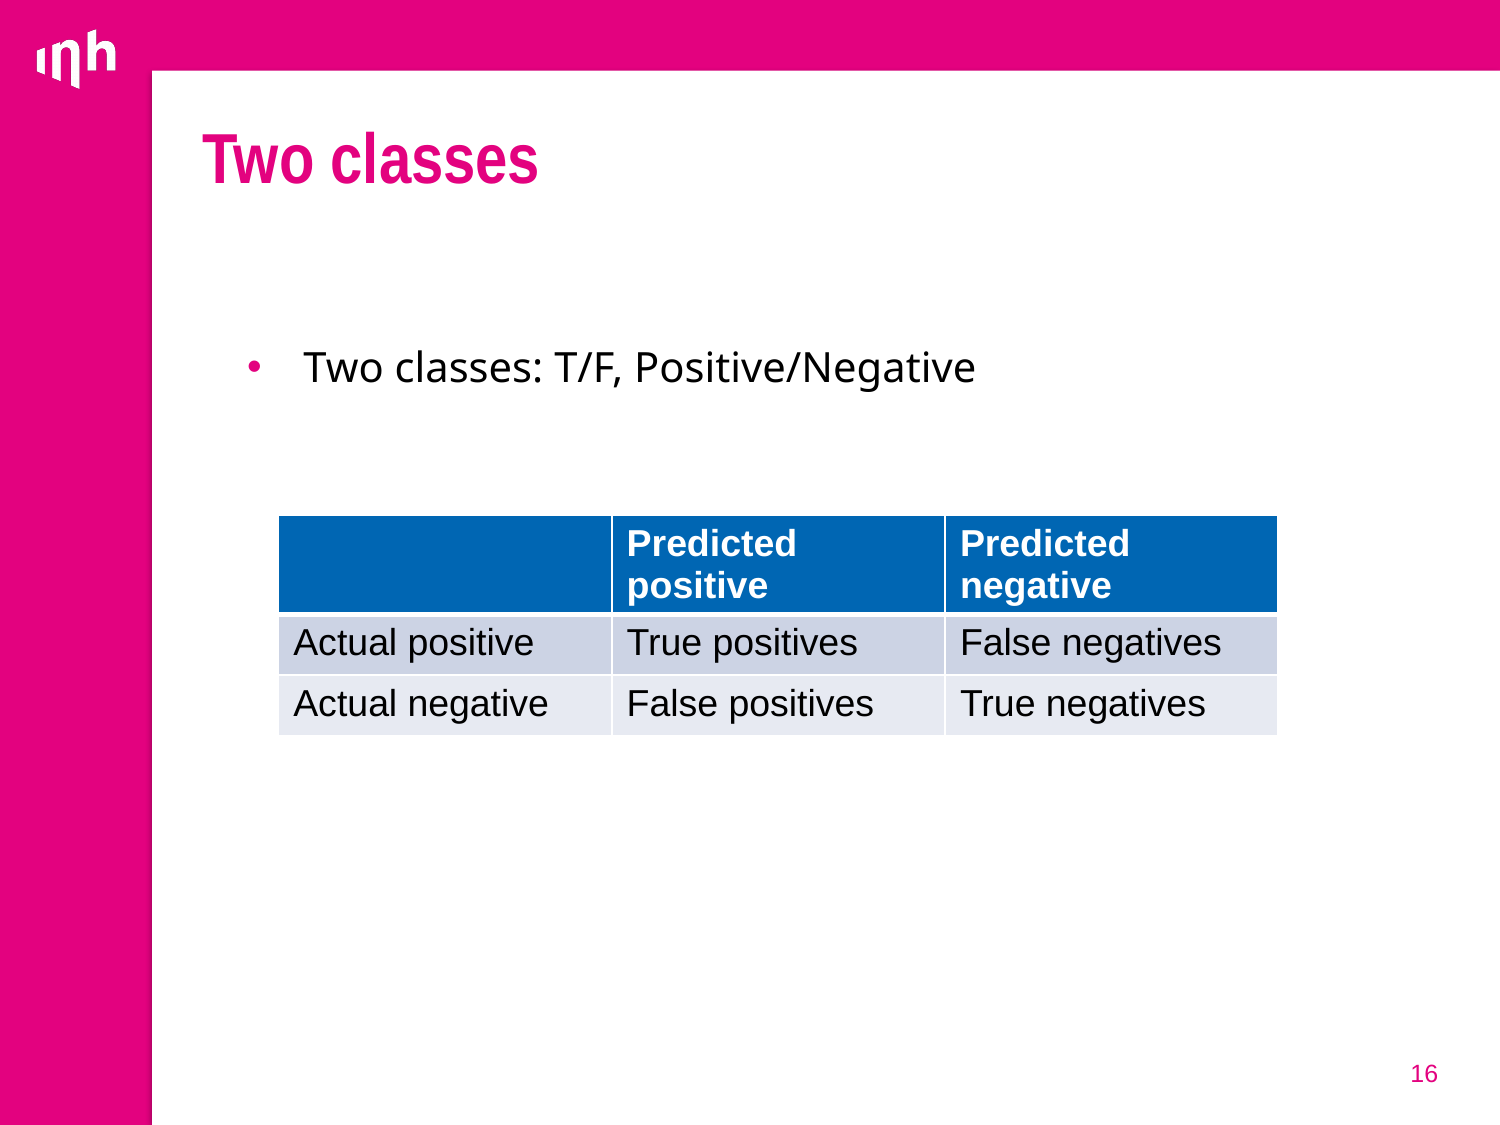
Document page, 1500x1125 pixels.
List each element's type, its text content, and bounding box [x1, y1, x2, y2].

table_cell Actual positive [279, 617, 611, 674]
table_header [279, 516, 611, 612]
table_cell False negatives [946, 617, 1277, 674]
table_header Predicted negative [946, 516, 1277, 612]
table_cell False positives [613, 676, 944, 735]
slide_number 16 [1103, 1042, 1454, 1103]
list Two classes: T/F, Positive/Negative [231, 332, 1454, 1007]
table_cell True negatives [946, 676, 1277, 735]
table_cell Actual negative [279, 676, 611, 735]
picture [29, 12, 123, 106]
title Two classes [187, 104, 1454, 307]
table_header Predicted positive [613, 516, 944, 612]
table_cell True positives [613, 617, 944, 674]
